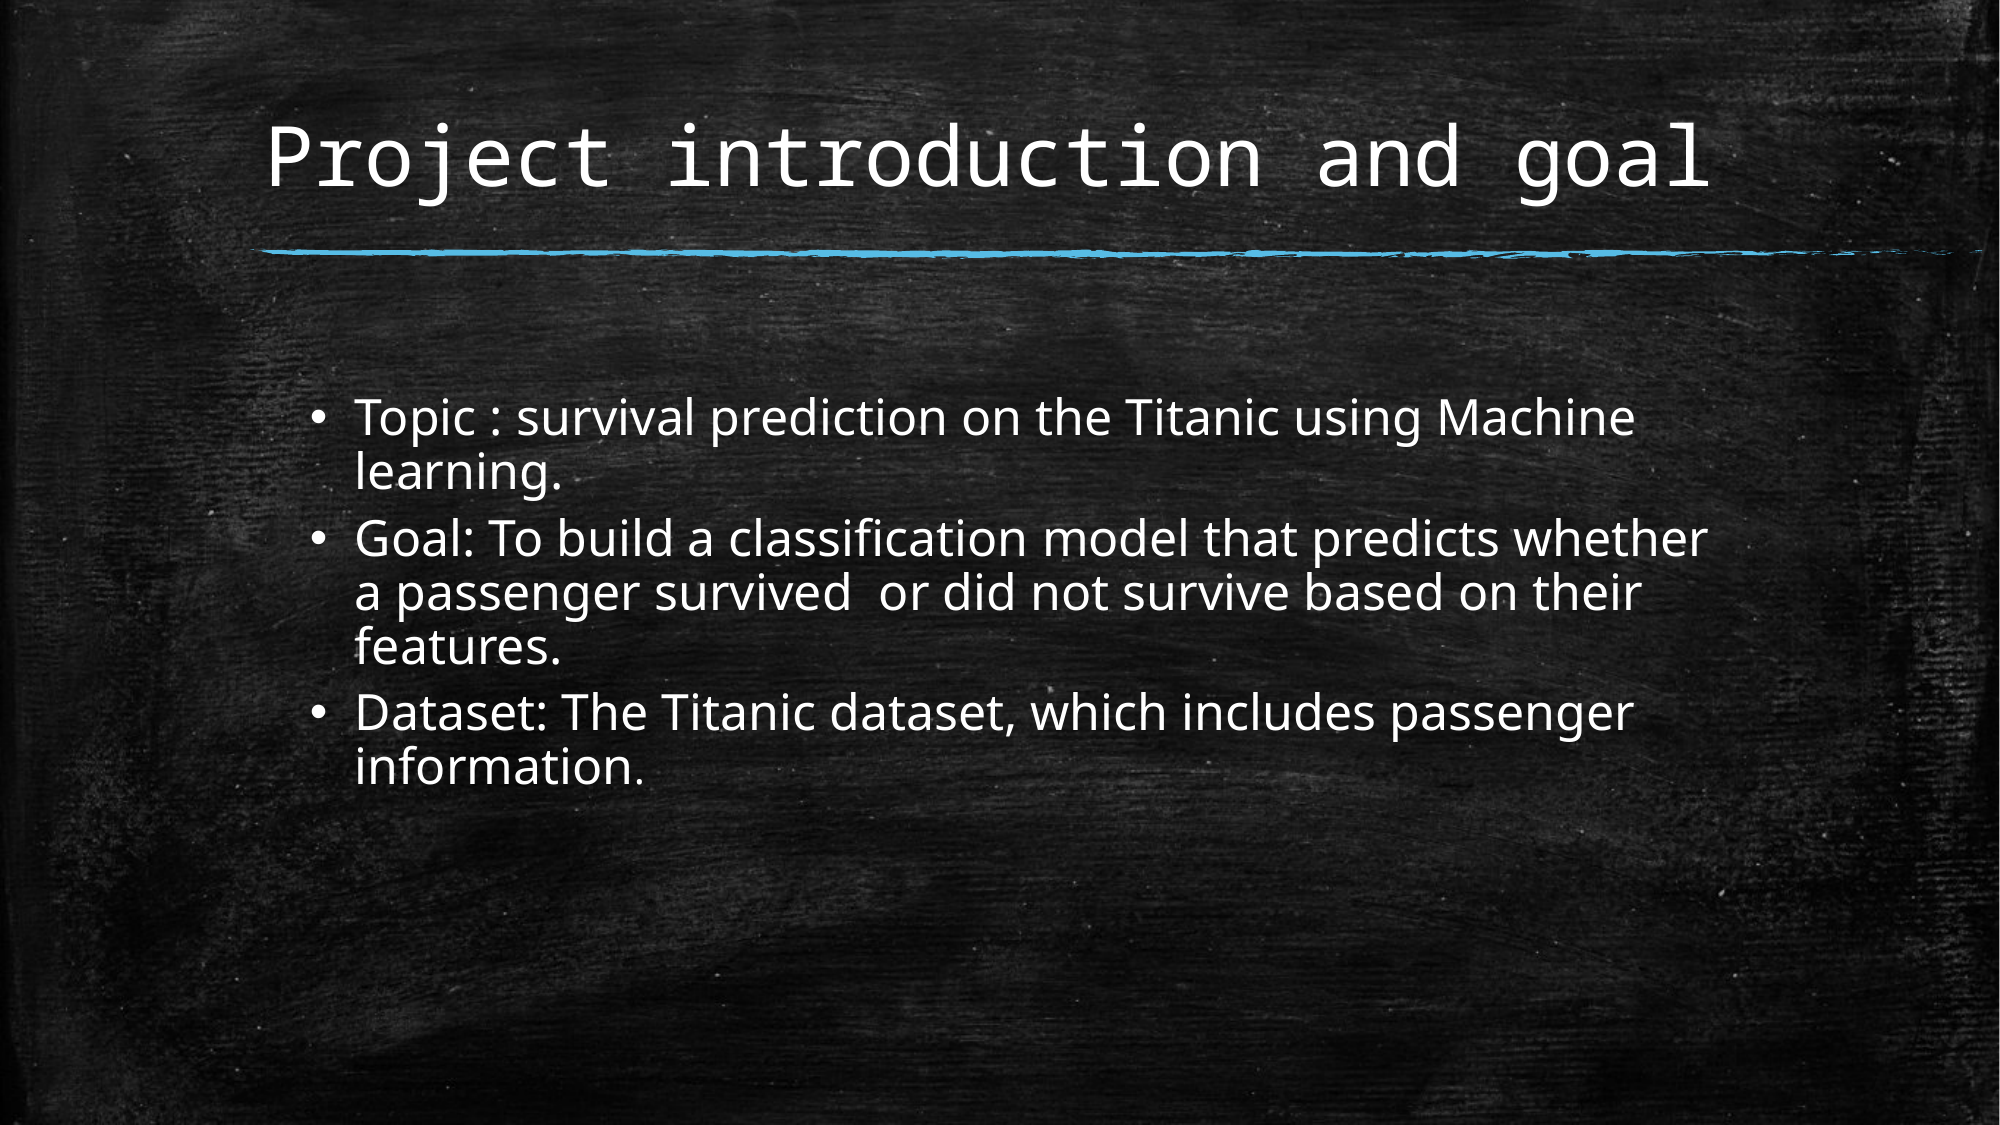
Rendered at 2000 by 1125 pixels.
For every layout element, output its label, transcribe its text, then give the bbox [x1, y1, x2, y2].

title Project introduction and goal [249, 45, 1750, 213]
list Topic : survival prediction on the Titanic using Machine learning. Goal: To build a classification model that predicts whether a passenger survived or did not survive based on their features. Dataset: The Titanic dataset, which includes passenger information. [249, 312, 1750, 1013]
